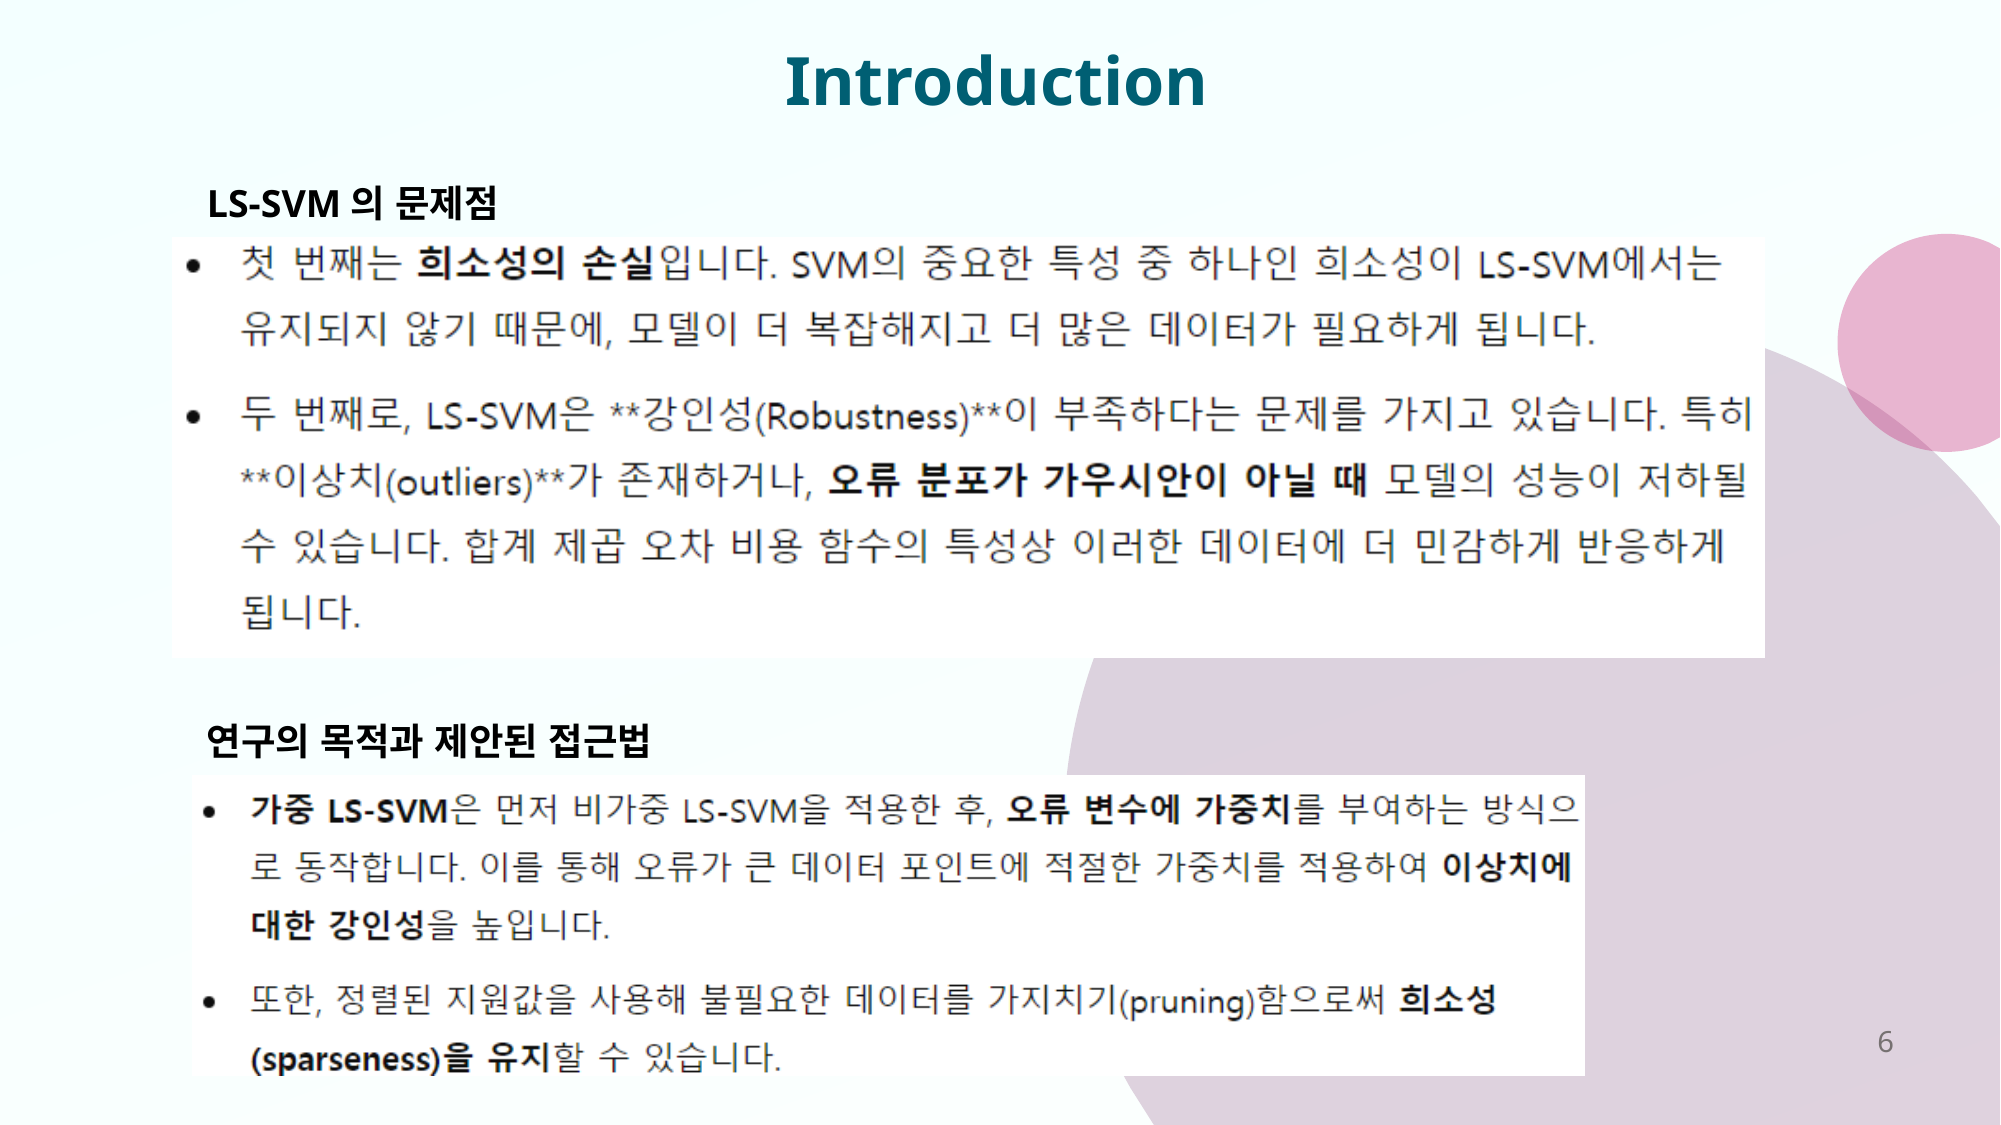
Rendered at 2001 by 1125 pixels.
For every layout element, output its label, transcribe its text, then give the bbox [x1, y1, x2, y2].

picture [172, 237, 1765, 658]
text_box 연구의 목적과 제안된 접근법 [192, 710, 1193, 771]
text_box LS-SVM의 문제점 [192, 172, 1193, 232]
text_box 6 [1585, 1016, 1909, 1076]
picture [192, 775, 1585, 1076]
title Introduction [85, 31, 1909, 137]
